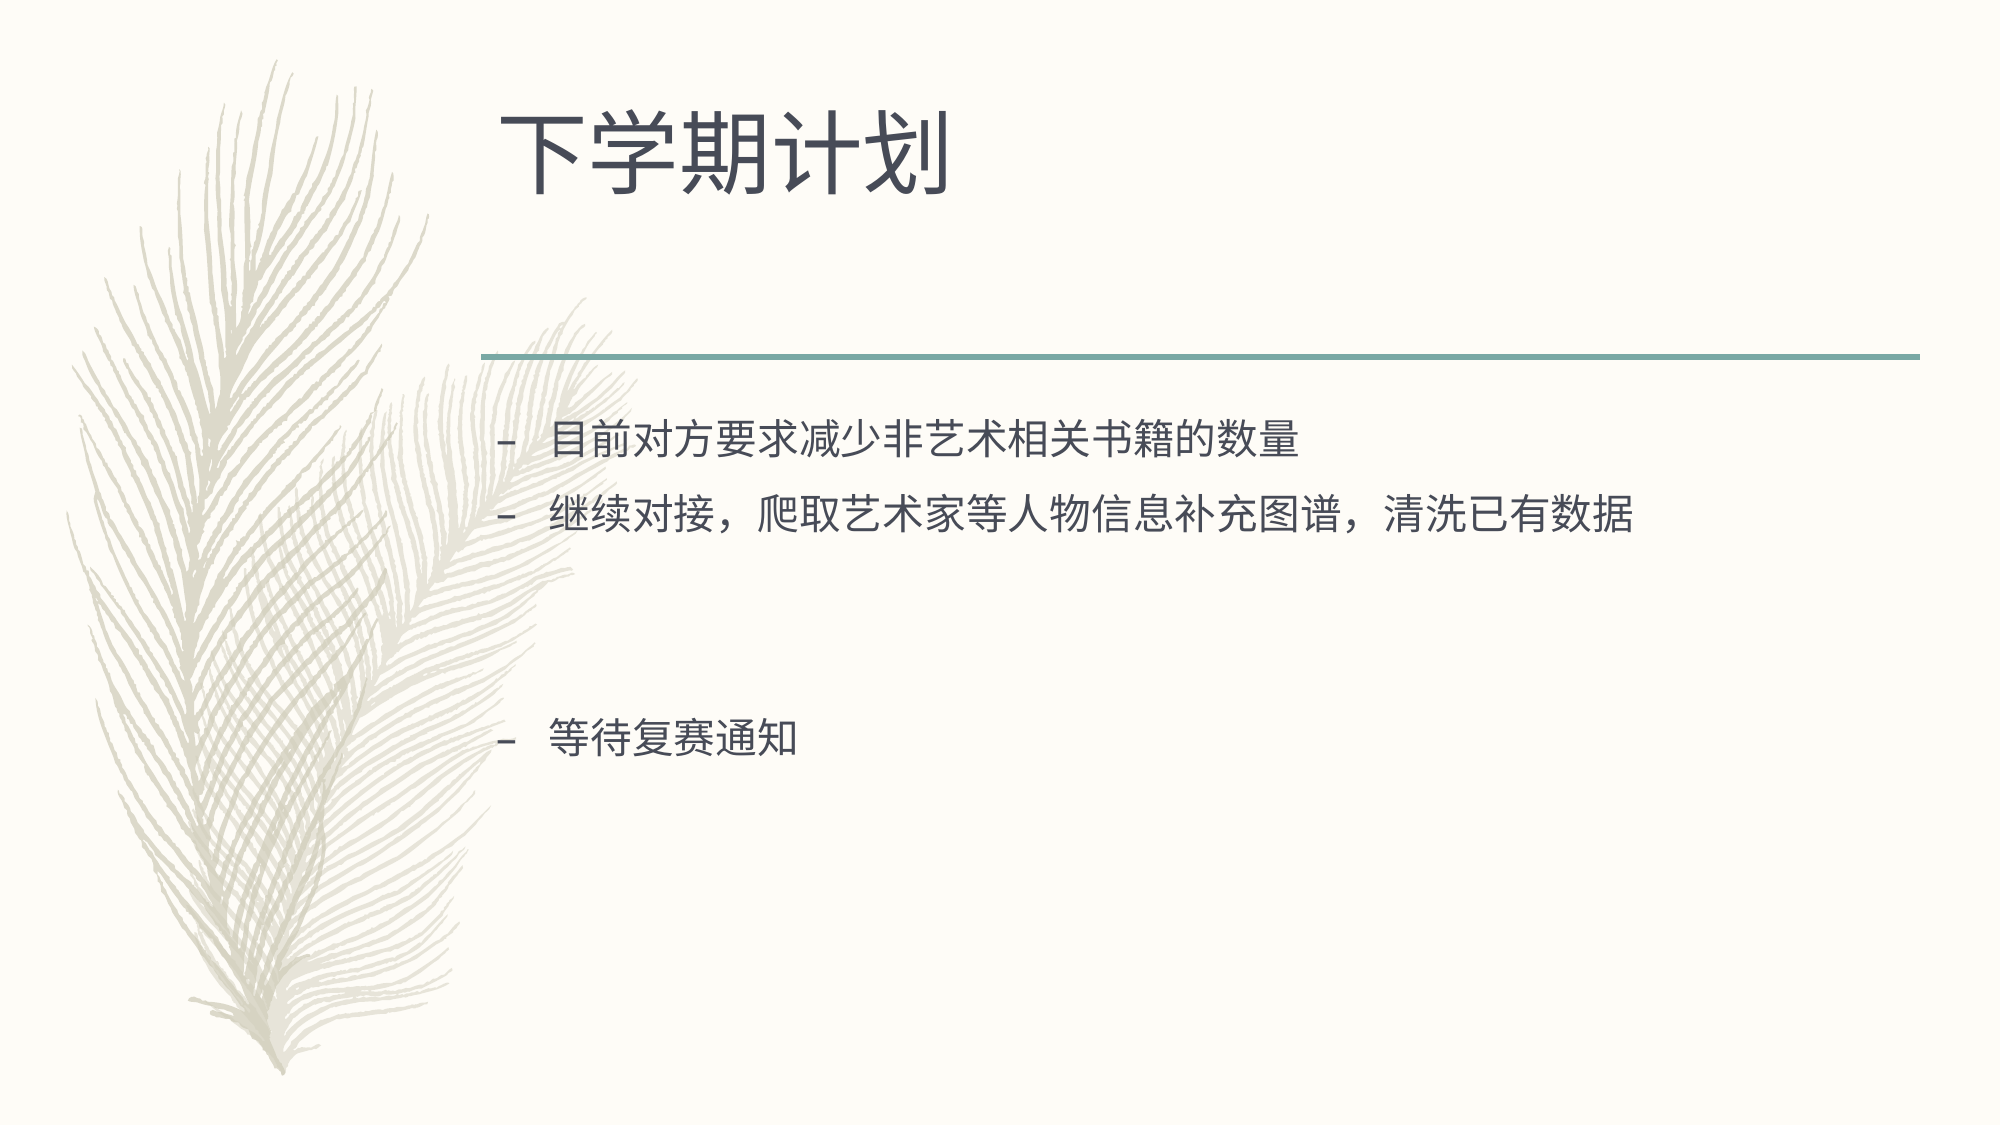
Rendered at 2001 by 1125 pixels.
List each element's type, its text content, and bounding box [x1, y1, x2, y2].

list 目前对方要求减少非艺术相关书籍的数量 继续对接，爬取艺术家等人物信息补充图谱，清洗已有数据 等待复赛通知 [480, 399, 1921, 1000]
title 下学期计划 [480, 92, 1921, 350]
